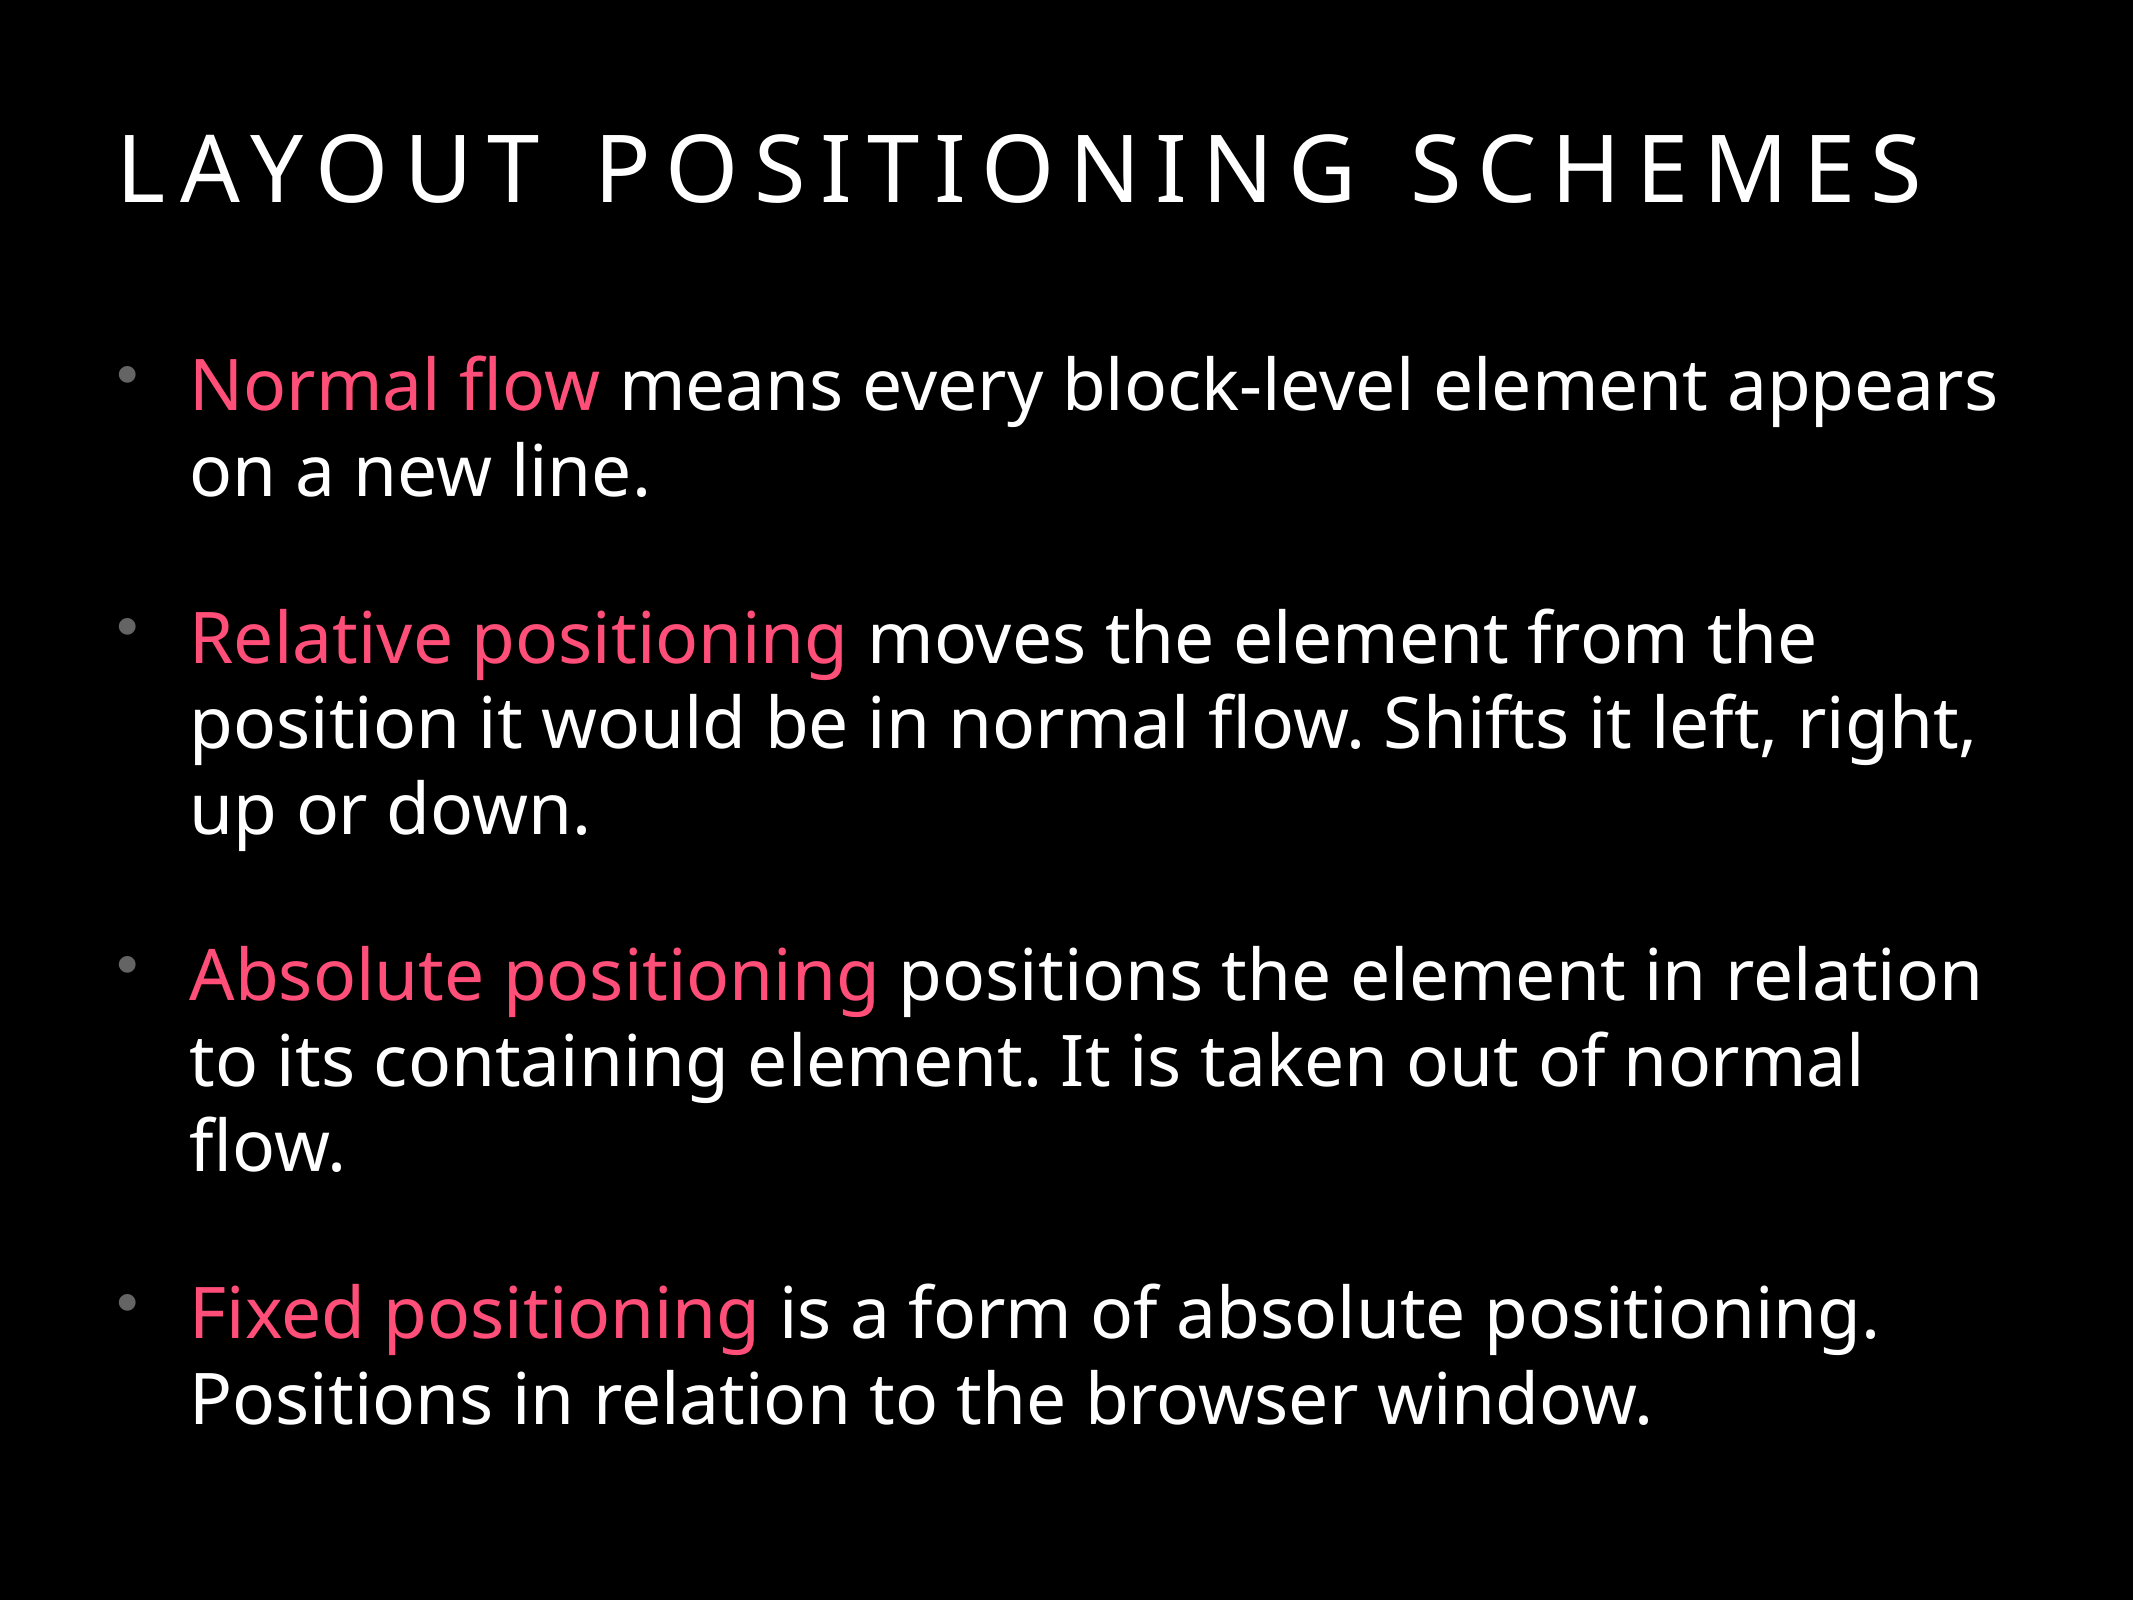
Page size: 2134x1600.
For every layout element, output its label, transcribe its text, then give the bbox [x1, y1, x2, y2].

title layout positioning schemes [107, 99, 2026, 330]
list Normal flow means every block-level element appears on a new line. Relative positioning moves the element from the position it would be in normal flow. Shifts it left, right, up or down. Absolute positioning positions the element in relation to its containing element. It is taken out of normal flow. Fixed positioning is a form of absolute positioning. Positions in relation to the browser window. [107, 330, 2026, 1434]
